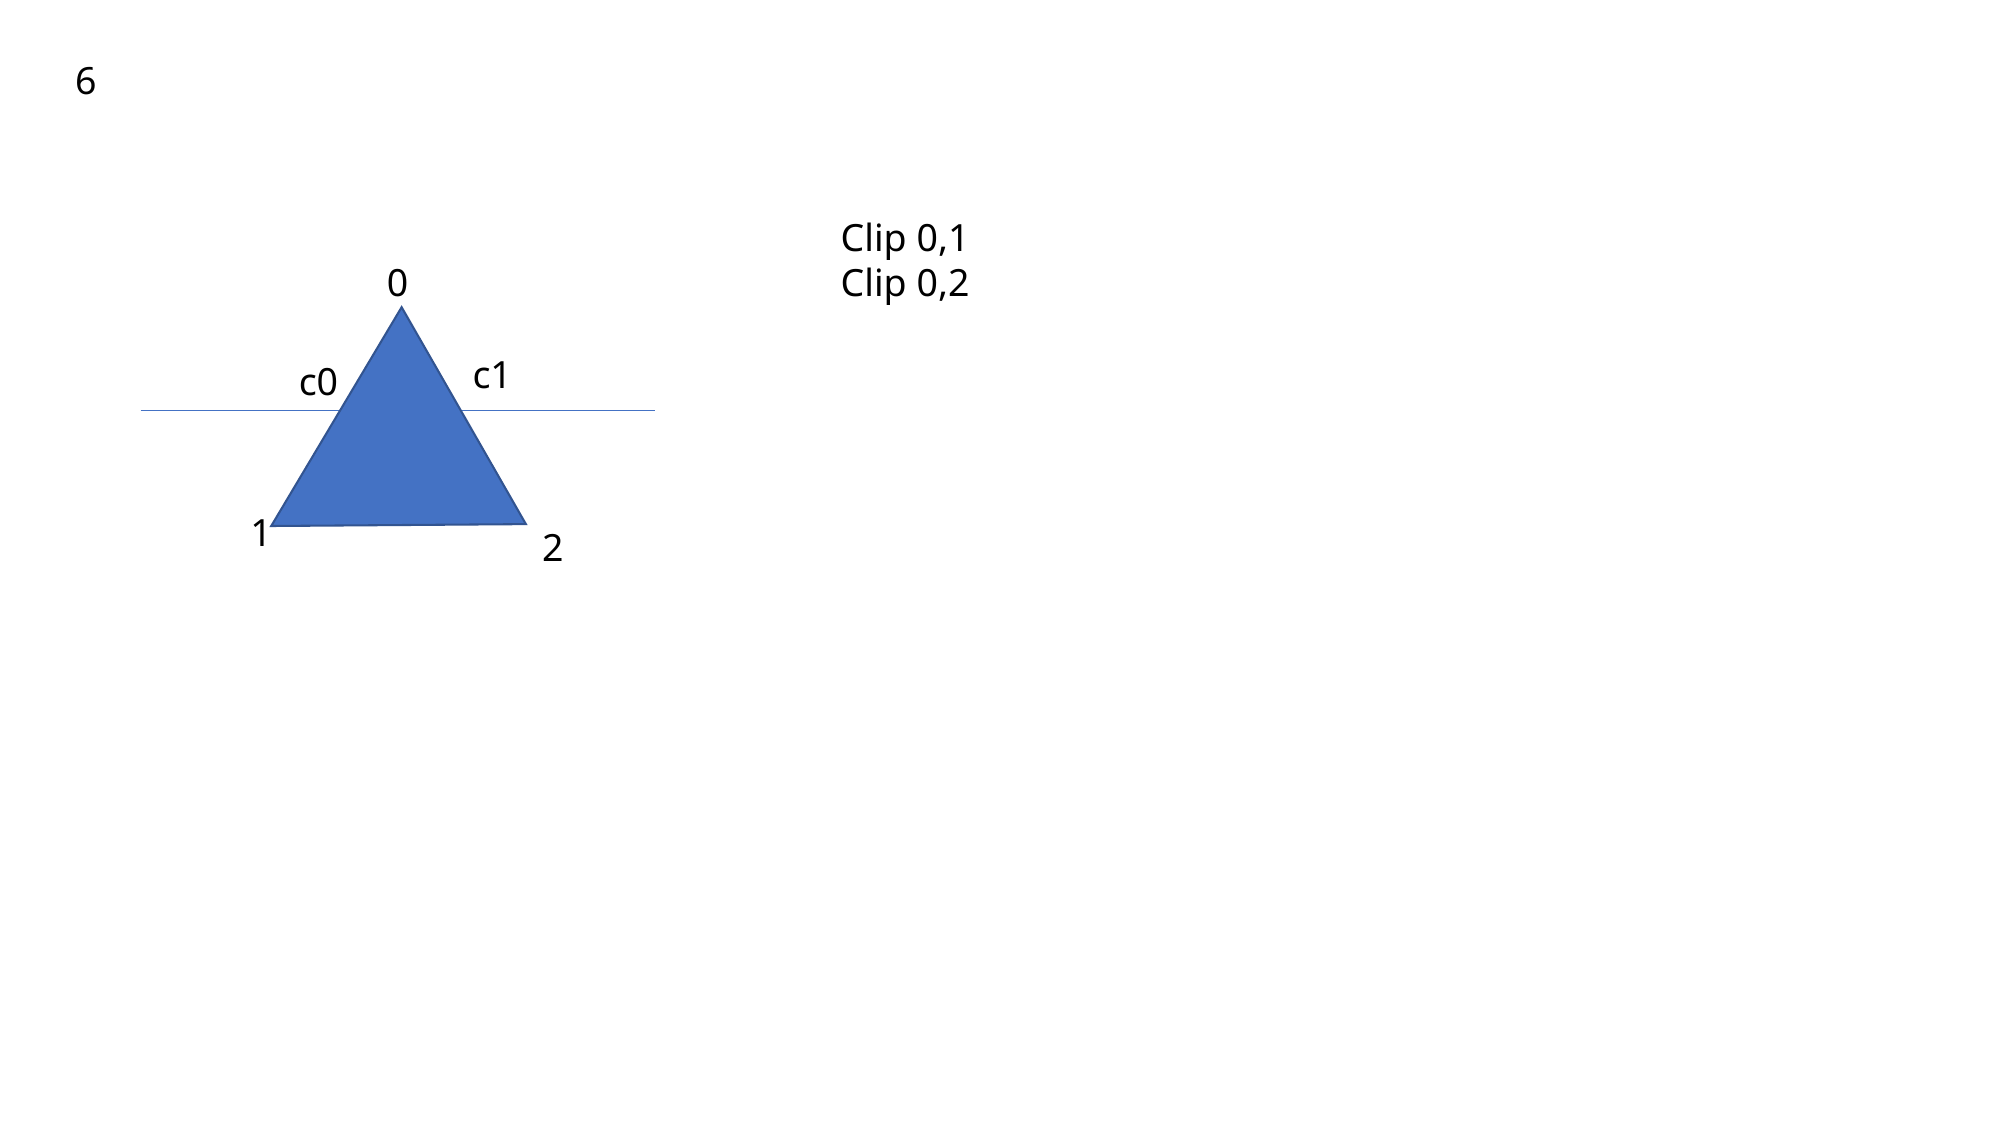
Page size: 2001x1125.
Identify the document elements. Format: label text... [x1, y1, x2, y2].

text_box 1 [235, 502, 287, 562]
text_box c1 [457, 344, 527, 404]
text_box c0 [283, 350, 353, 410]
text_box [353, 312, 462, 410]
text_box [284, 411, 527, 527]
text_box Clip 0,1 Clip 0,2 [825, 206, 985, 311]
text_box 2 [527, 516, 579, 577]
text_box 0 [372, 251, 424, 312]
text_box 6 [60, 49, 112, 110]
